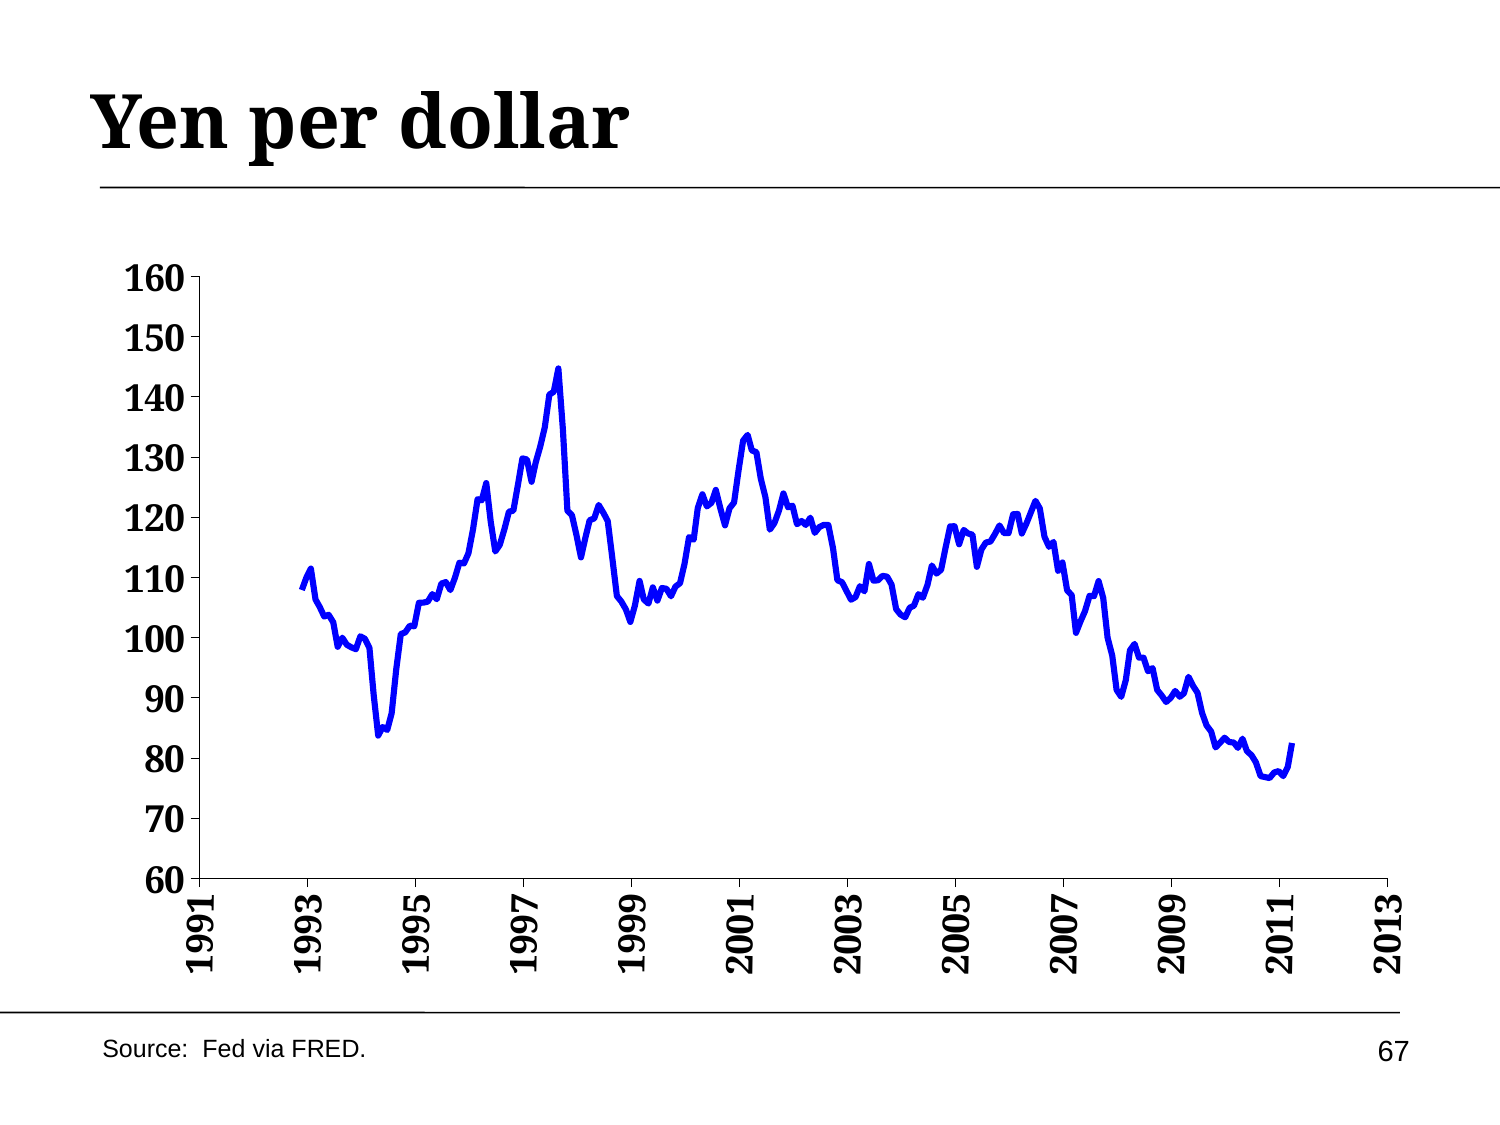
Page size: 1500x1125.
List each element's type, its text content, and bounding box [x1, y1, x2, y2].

title Yen per dollar [74, 49, 1426, 188]
chart [24, 212, 1413, 1038]
text_box Source: Fed via FRED. [87, 1047, 588, 1070]
slide_number 67 [1074, 1024, 1426, 1103]
